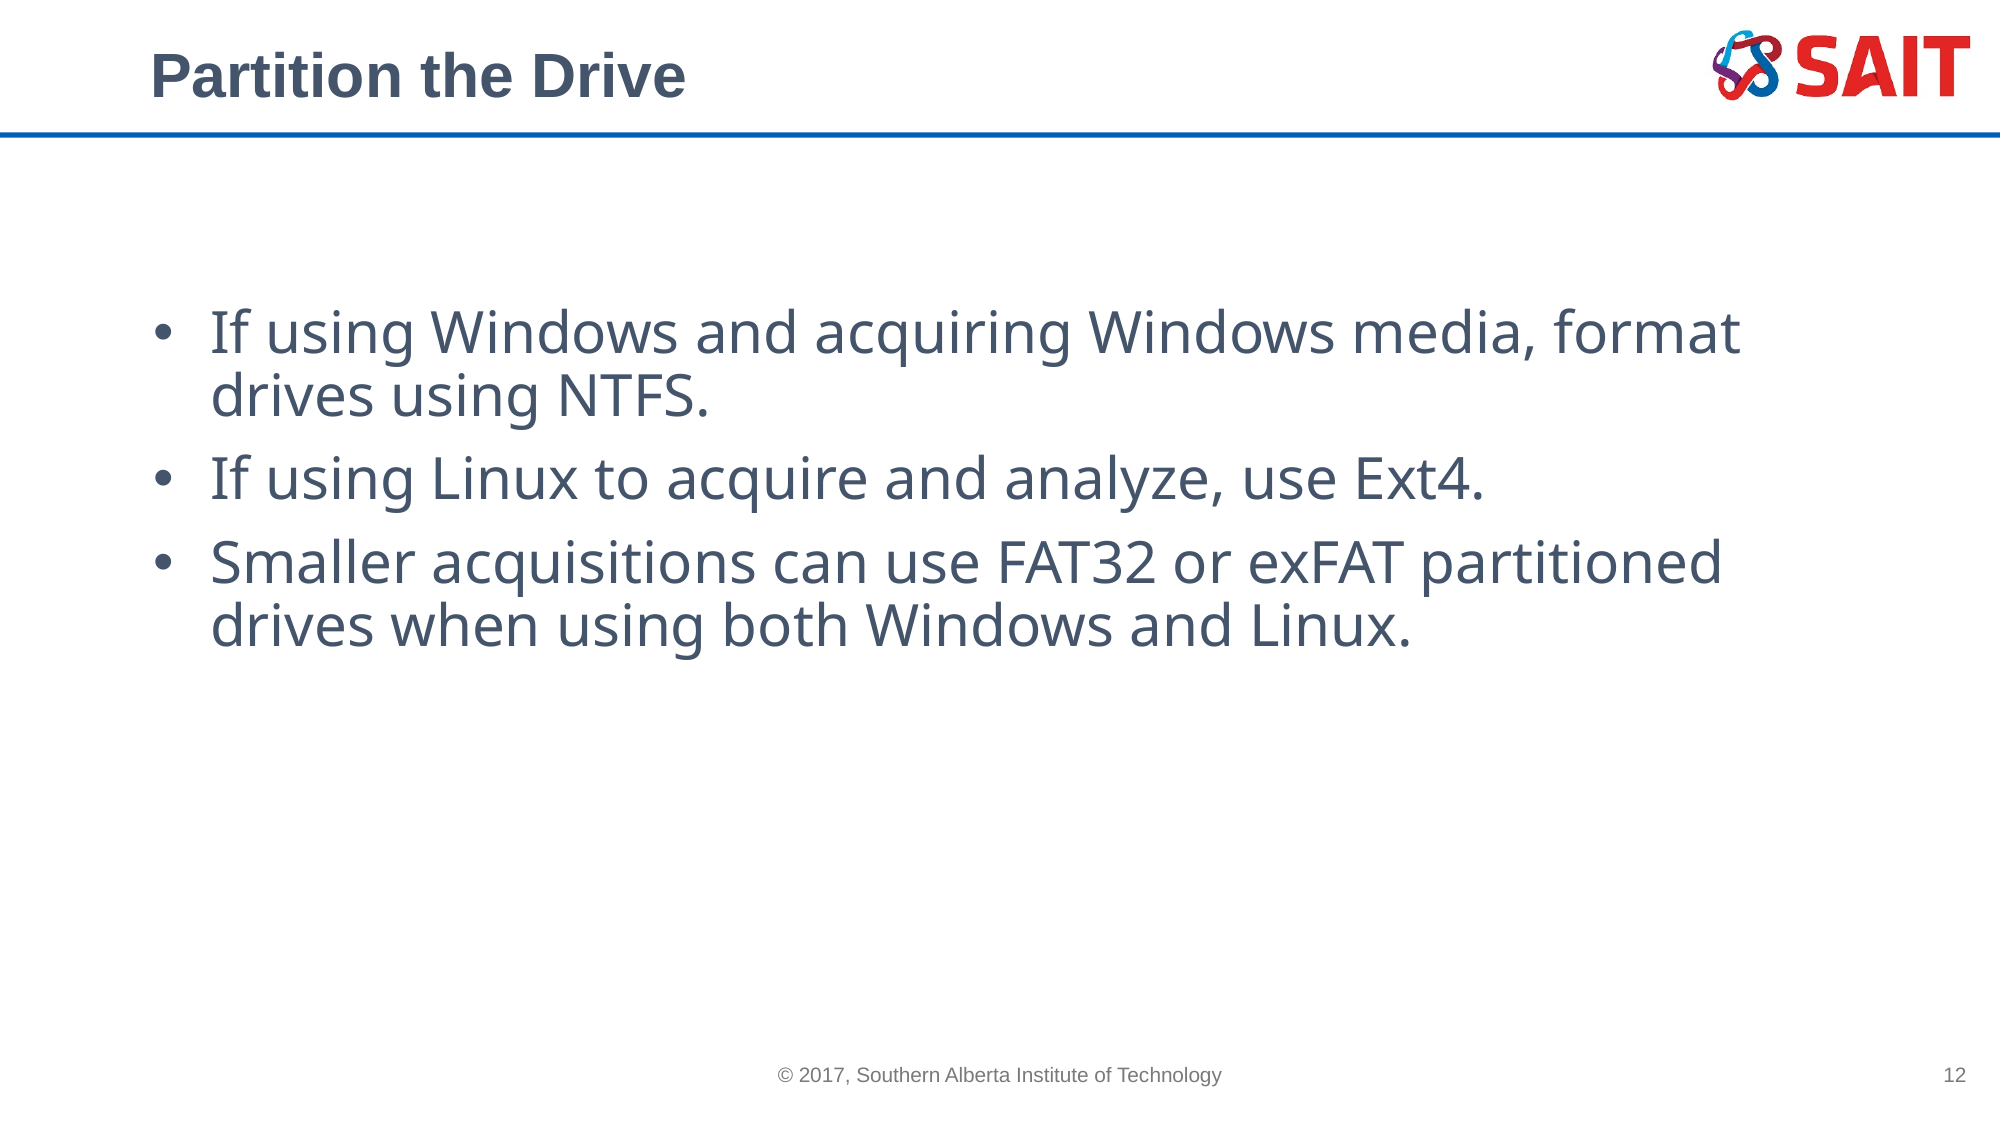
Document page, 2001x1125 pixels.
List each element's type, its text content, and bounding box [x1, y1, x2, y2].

picture [1682, 0, 2000, 130]
list If using Windows and acquiring Windows media, format drives using NTFS. If using Linux to acquire and analyze, use Ext4. Smaller acquisitions can use FAT32 or exFAT partitioned drives when using both Windows and Linux. [138, 204, 1854, 1020]
title Partition the Drive [135, 25, 1600, 129]
